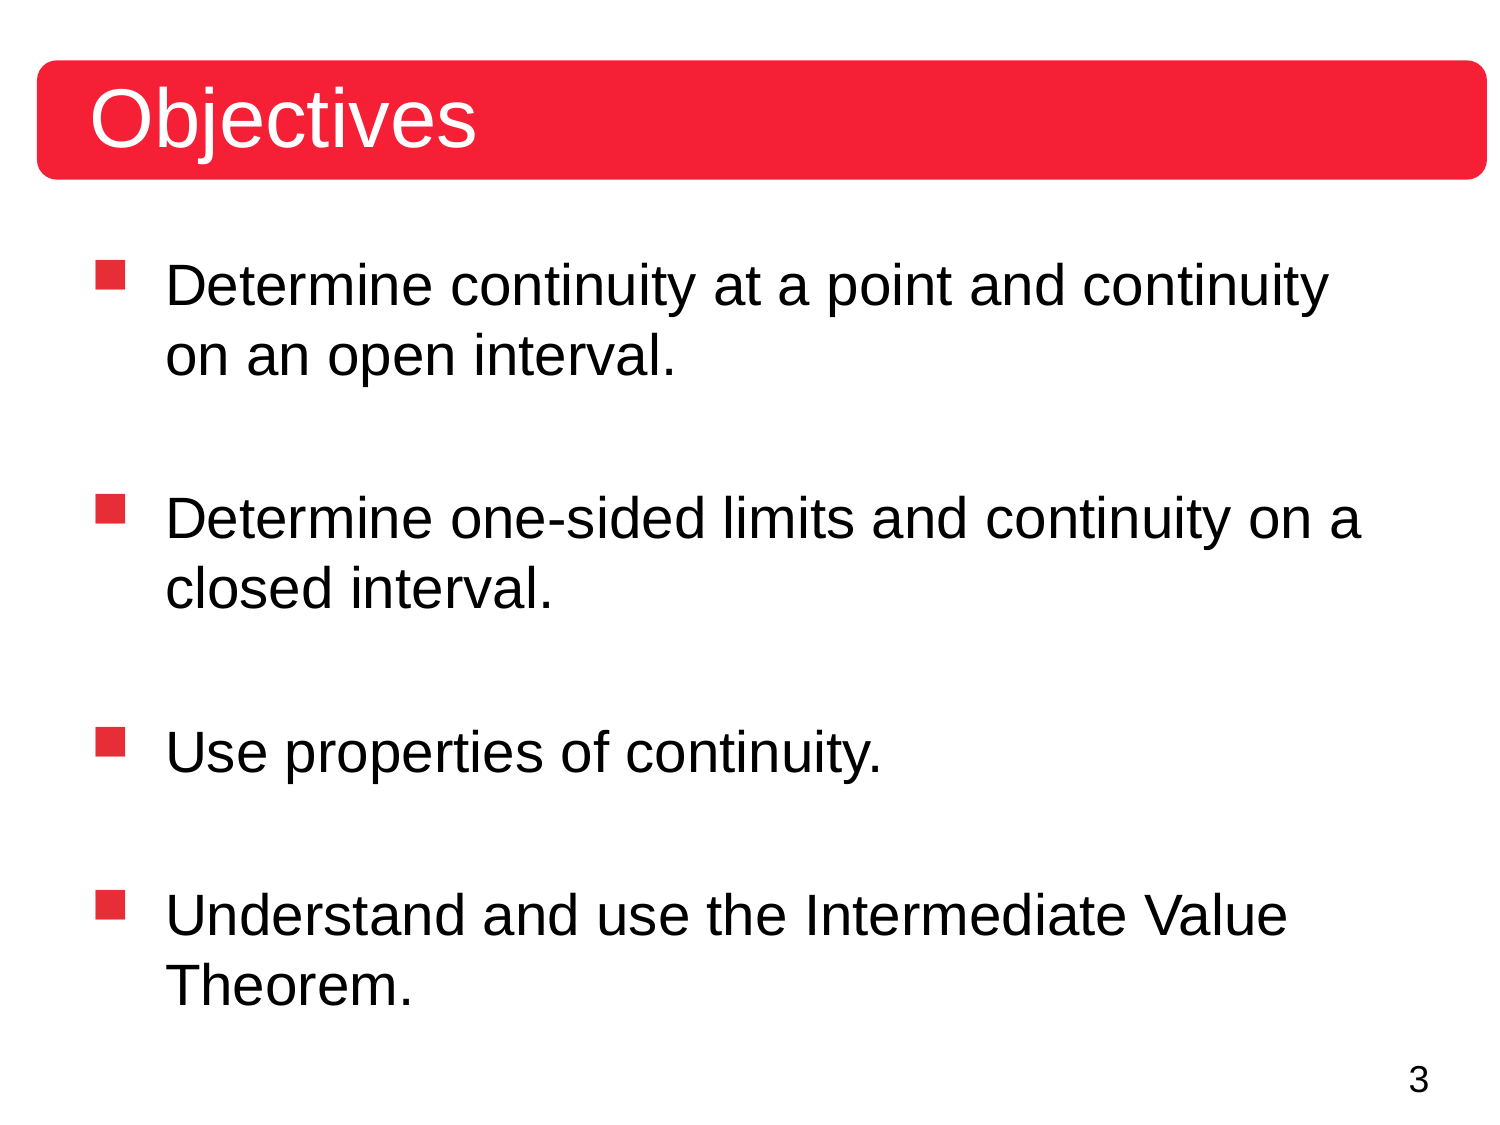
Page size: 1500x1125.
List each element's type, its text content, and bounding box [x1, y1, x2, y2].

list Determine continuity at a point and continuity on an open interval. Determine one-sided limits and continuity on a closed interval. Use properties of continuity. Understand and use the Intermediate Value Theorem. [74, 239, 1426, 1076]
text_box Objectives [74, 57, 1439, 173]
